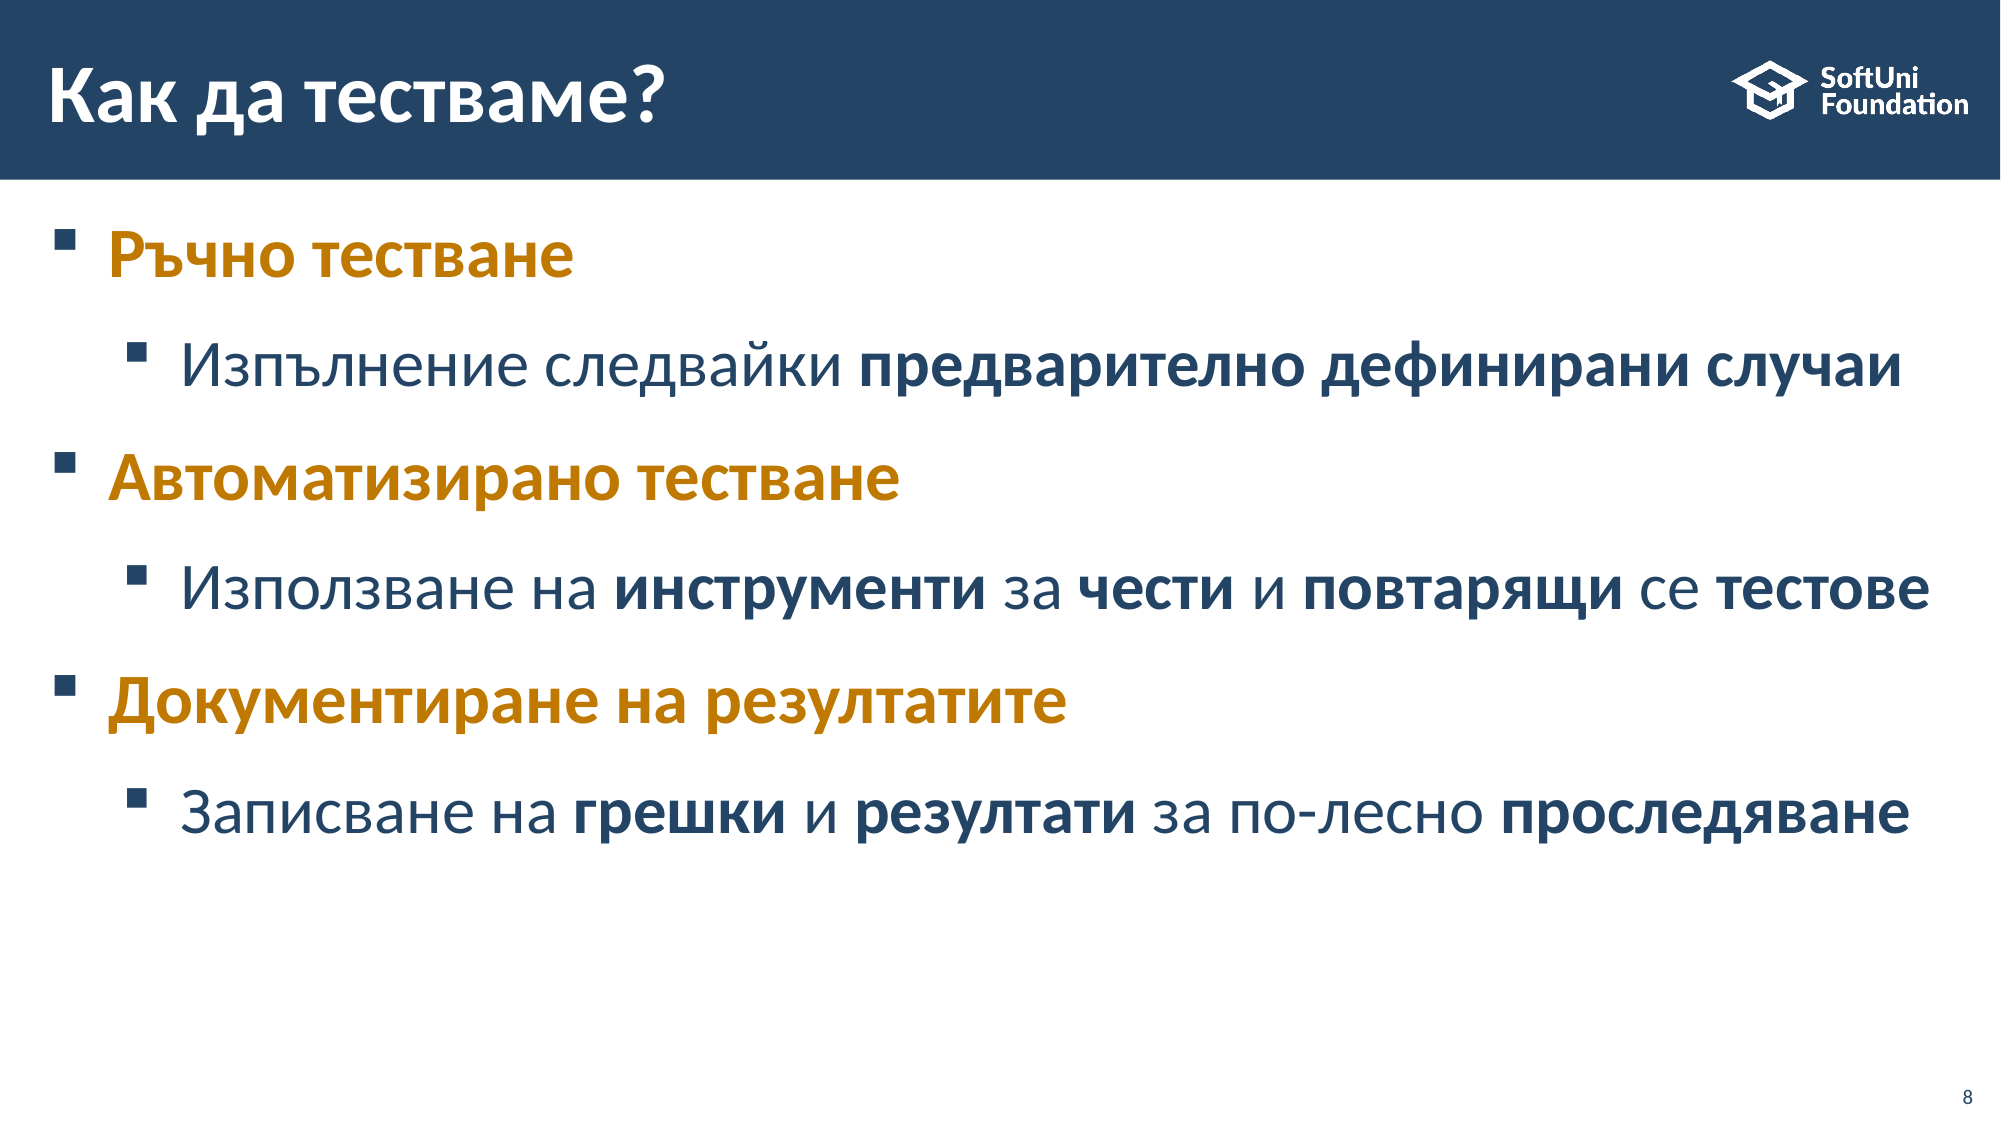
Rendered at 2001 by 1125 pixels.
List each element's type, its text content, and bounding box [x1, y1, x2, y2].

slide_number 8 [1927, 1067, 1989, 1117]
title Как да тестваме? [31, 16, 1716, 162]
list Ръчно тестване Изпълнение следвайки предварително дефинирани случаи Автоматизирано тестване Използване на инструменти за чести и повтарящи се тестове Документиране на резултатите Записване на грешки и резултати за по-лесно проследяване [31, 196, 1970, 1104]
picture [1731, 60, 1968, 120]
